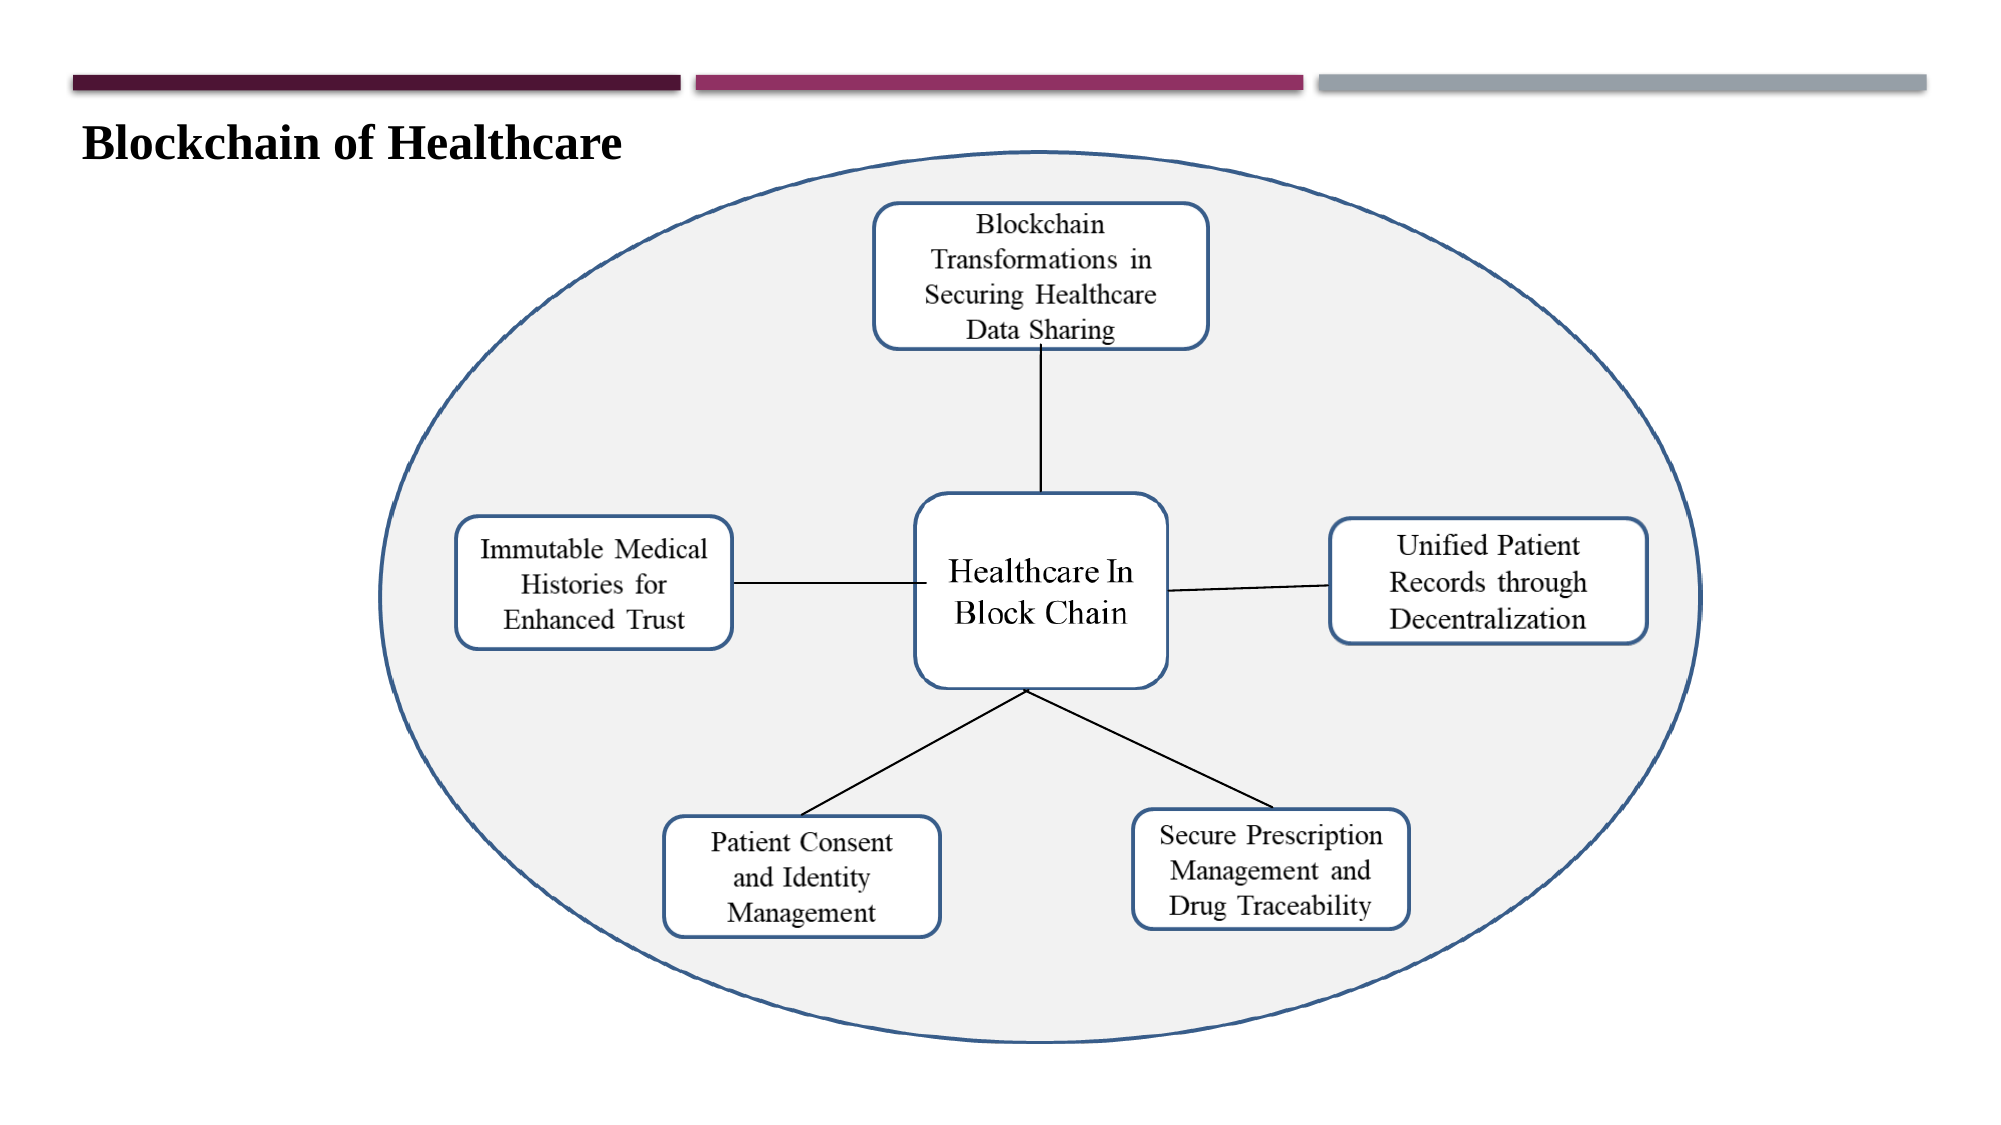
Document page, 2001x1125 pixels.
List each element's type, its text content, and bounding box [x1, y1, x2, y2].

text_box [1167, 584, 1329, 592]
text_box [1023, 689, 1273, 808]
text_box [801, 689, 1021, 816]
text_box Blockchain of Healthcare [67, 101, 1210, 177]
picture [378, 150, 1704, 1045]
